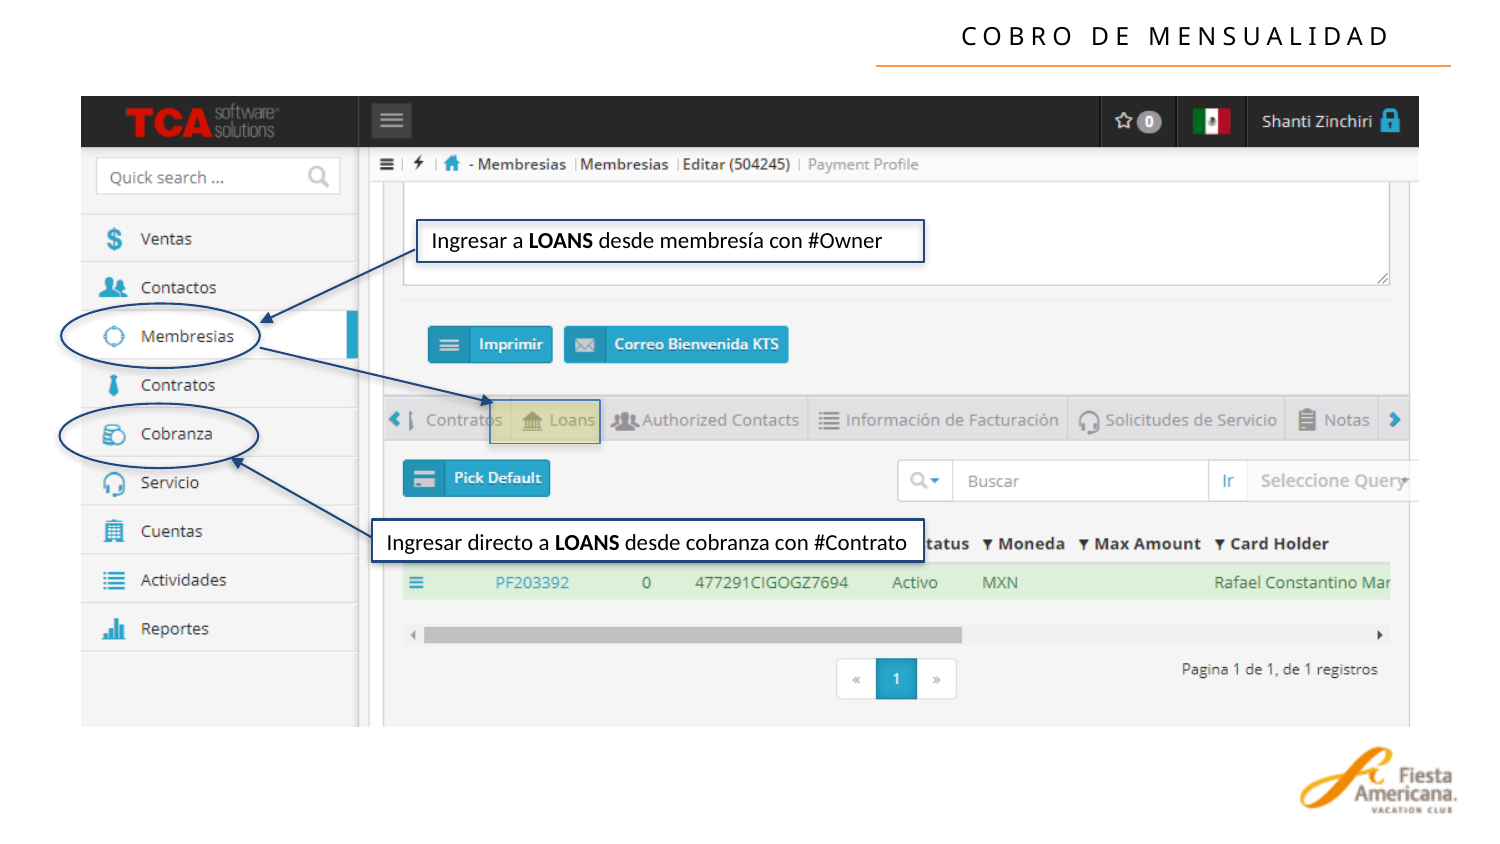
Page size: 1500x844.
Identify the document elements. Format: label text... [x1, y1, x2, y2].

text_box COBRO DE MENSUALIDAD [946, 12, 1489, 58]
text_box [259, 347, 495, 404]
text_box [259, 249, 416, 323]
text_box [60, 317, 76, 354]
text_box [58, 417, 76, 455]
picture [81, 96, 1472, 832]
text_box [230, 457, 373, 538]
